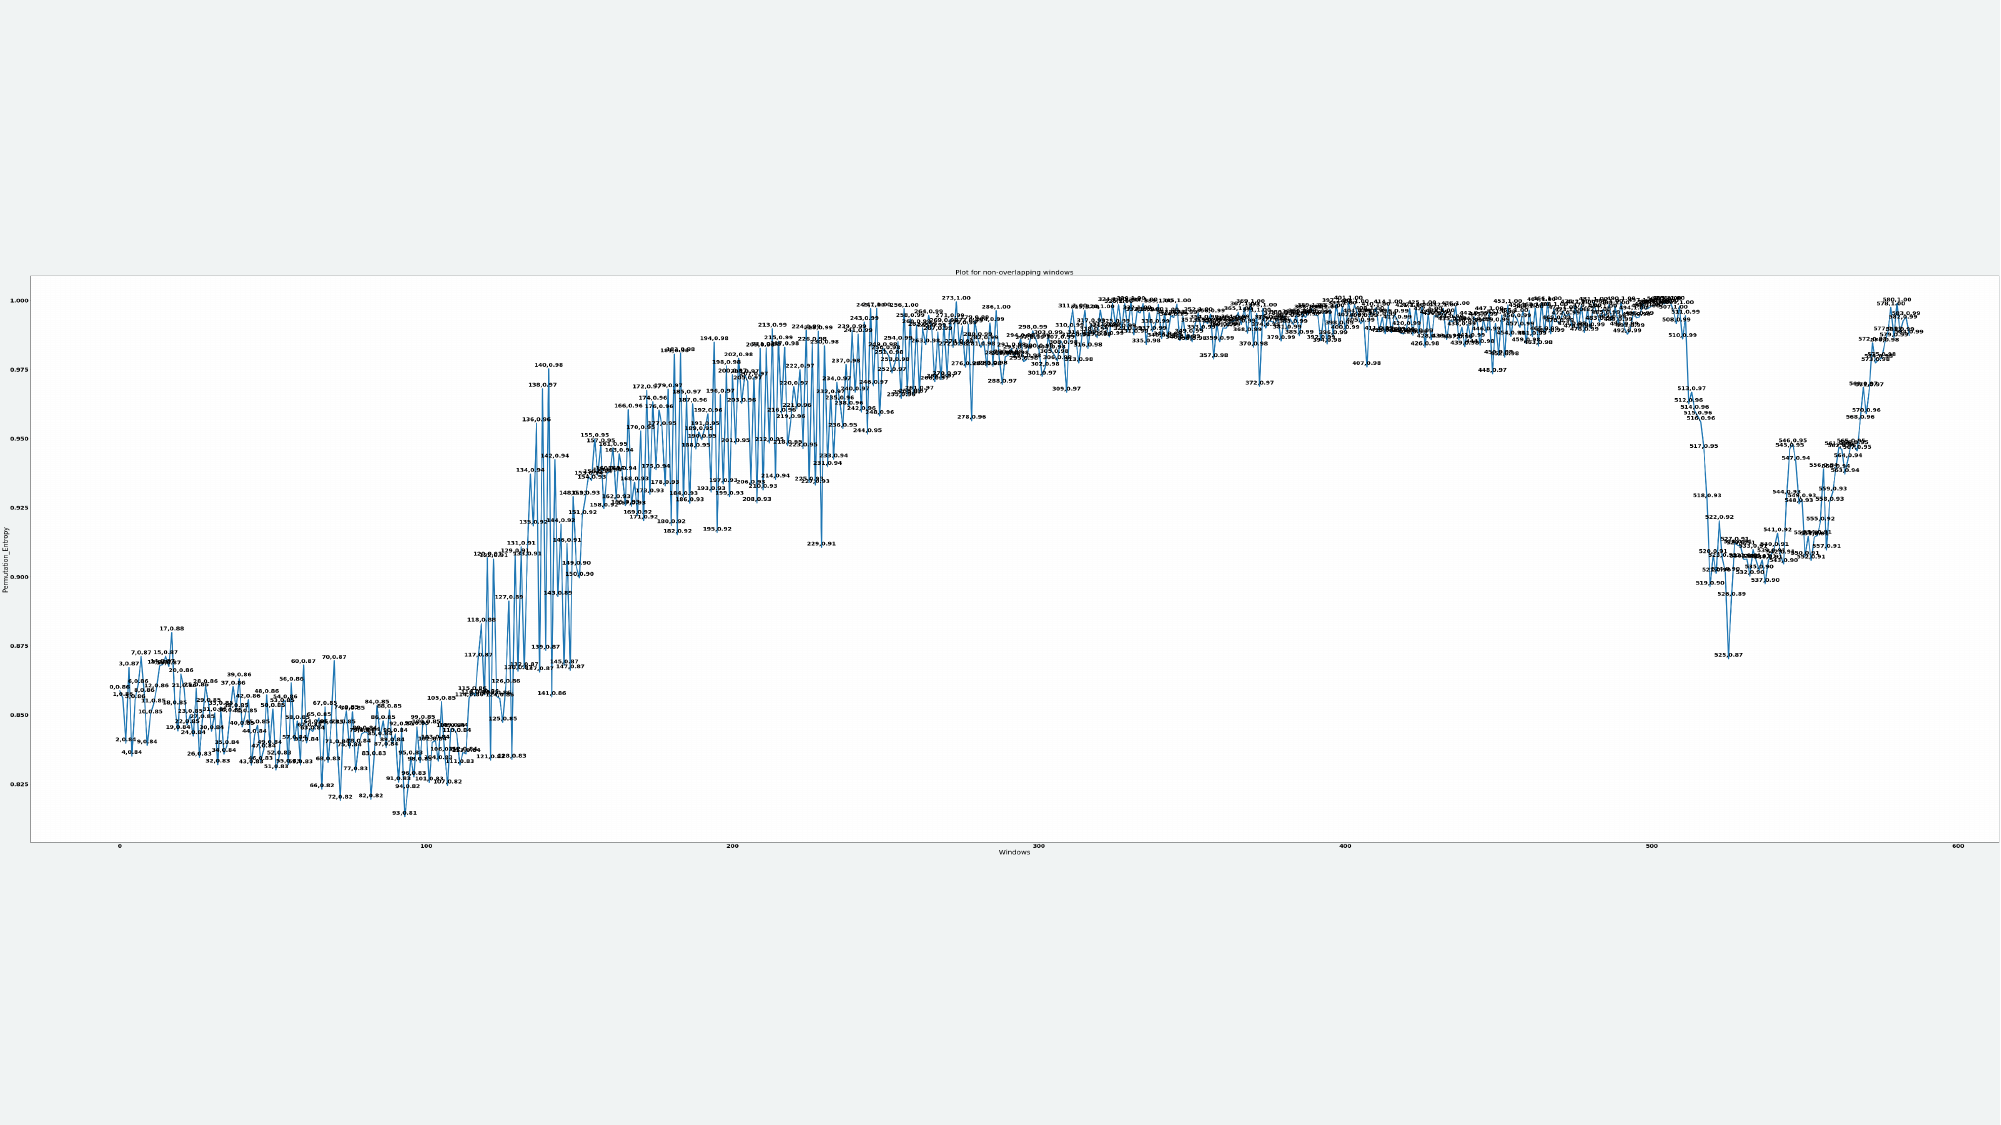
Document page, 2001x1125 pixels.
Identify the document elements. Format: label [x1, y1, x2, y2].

picture [0, 268, 2000, 857]
